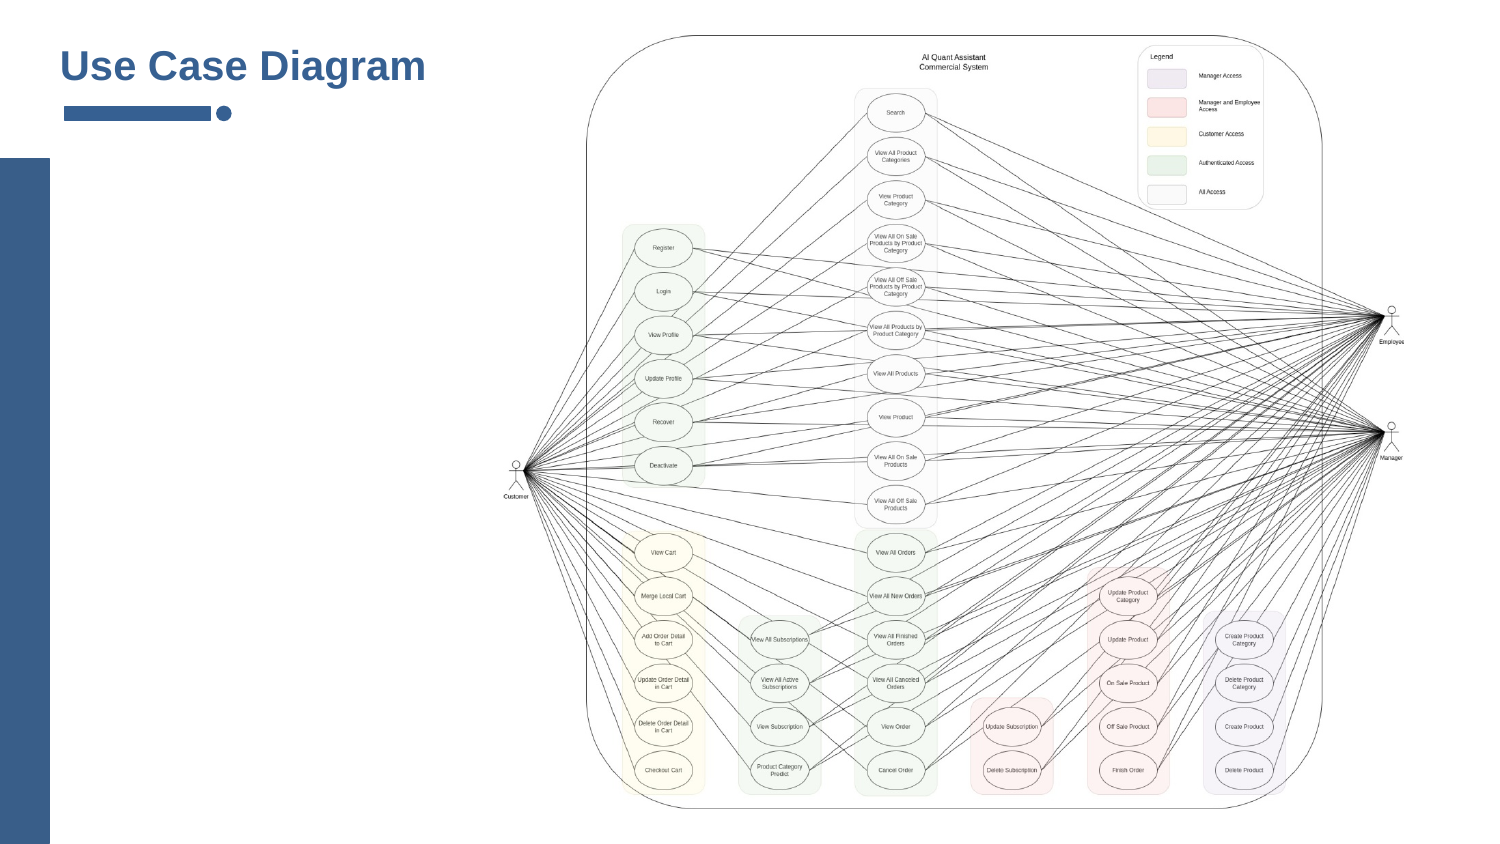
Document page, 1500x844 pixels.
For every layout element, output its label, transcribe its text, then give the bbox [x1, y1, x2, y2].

text_box [64, 106, 210, 121]
text_box [0, 158, 50, 844]
text_box [216, 106, 231, 121]
title Use Case Diagram [49, 35, 501, 92]
picture [503, 34, 1404, 809]
